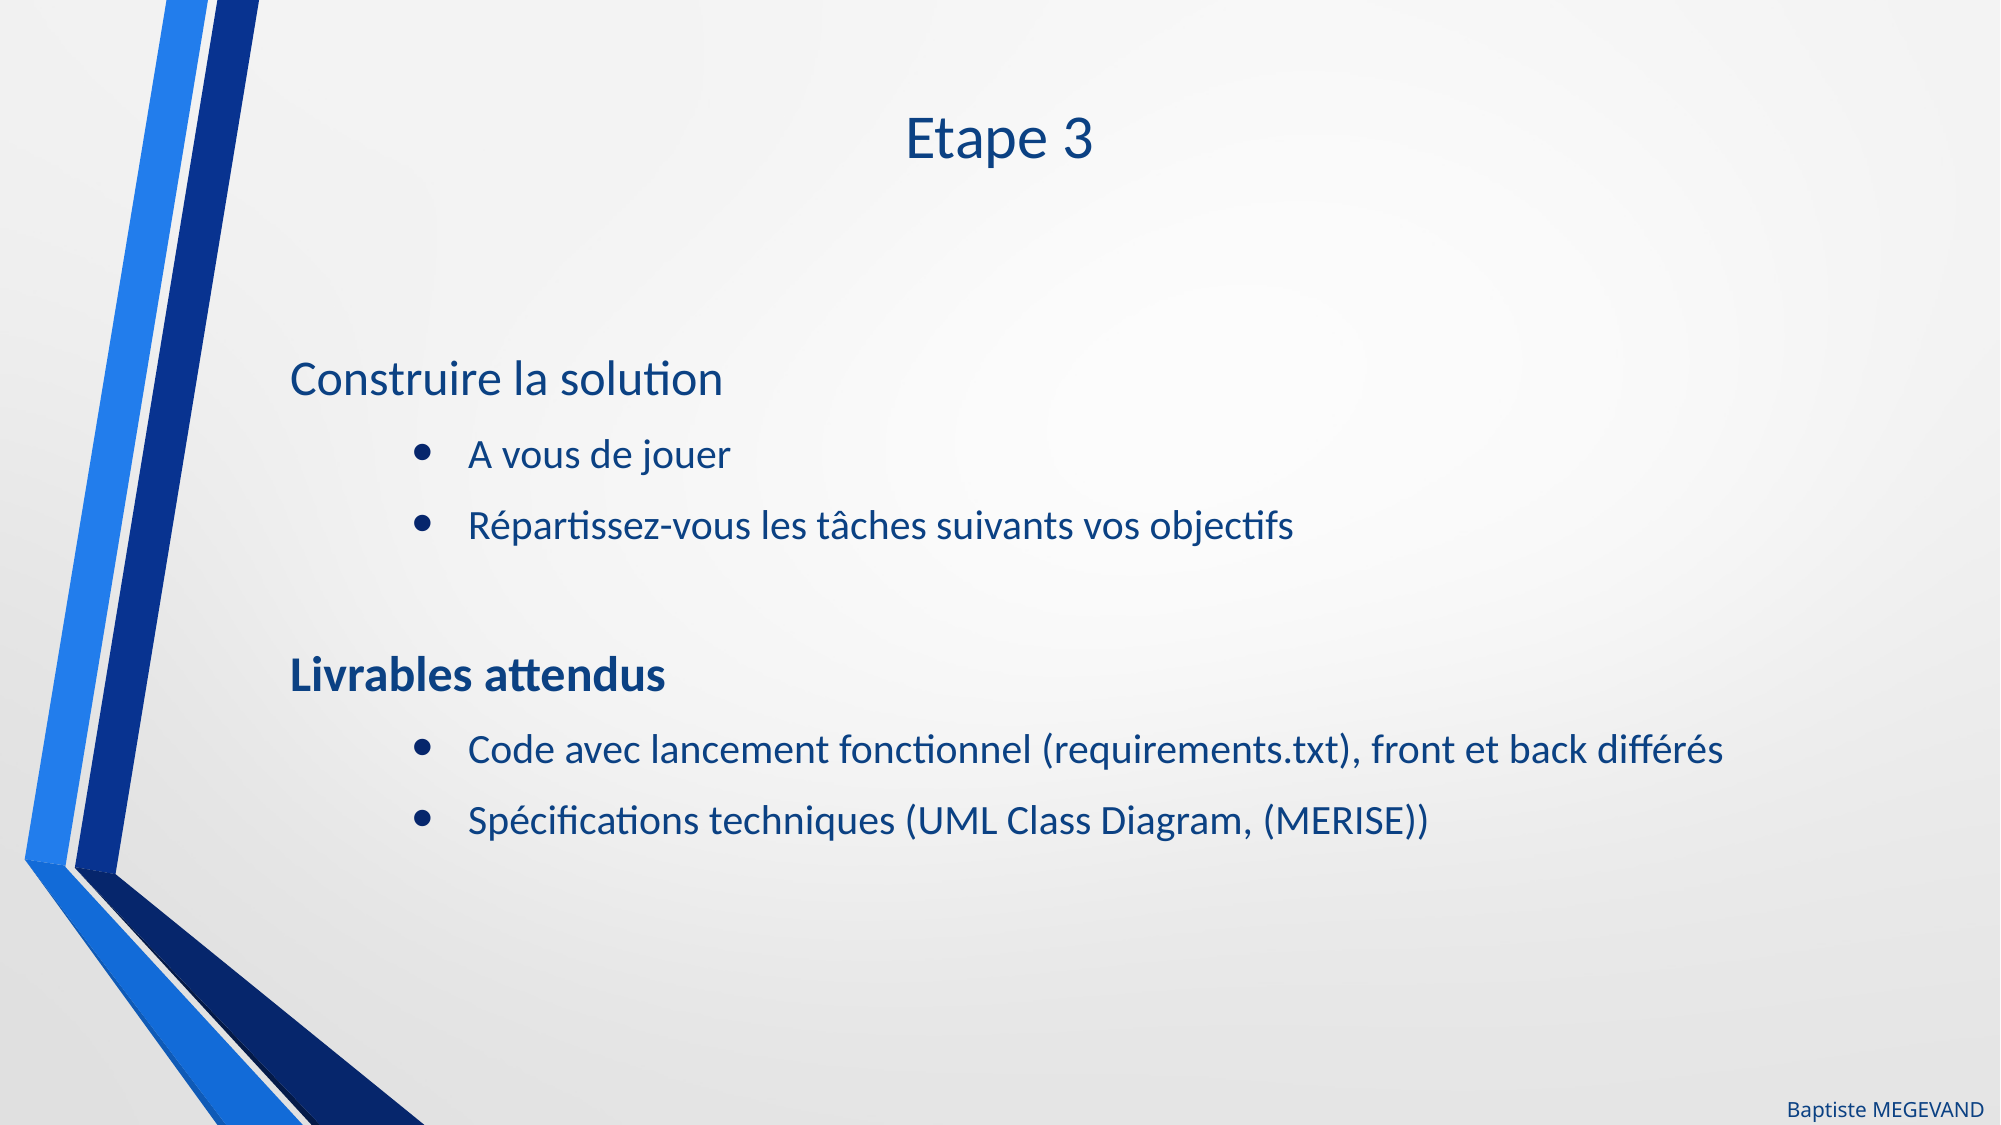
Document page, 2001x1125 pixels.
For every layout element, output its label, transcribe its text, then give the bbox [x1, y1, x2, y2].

list Construire la solution A vous de jouer Répartissez-vous les tâches suivants vos objectifs Livrables attendus Code avec lancement fonctionnel (requirements.txt), front et back différés Spécifications techniques (UML Class Diagram, (MERISE)) [275, 206, 2000, 1066]
title Etape 3 [137, 59, 1863, 207]
